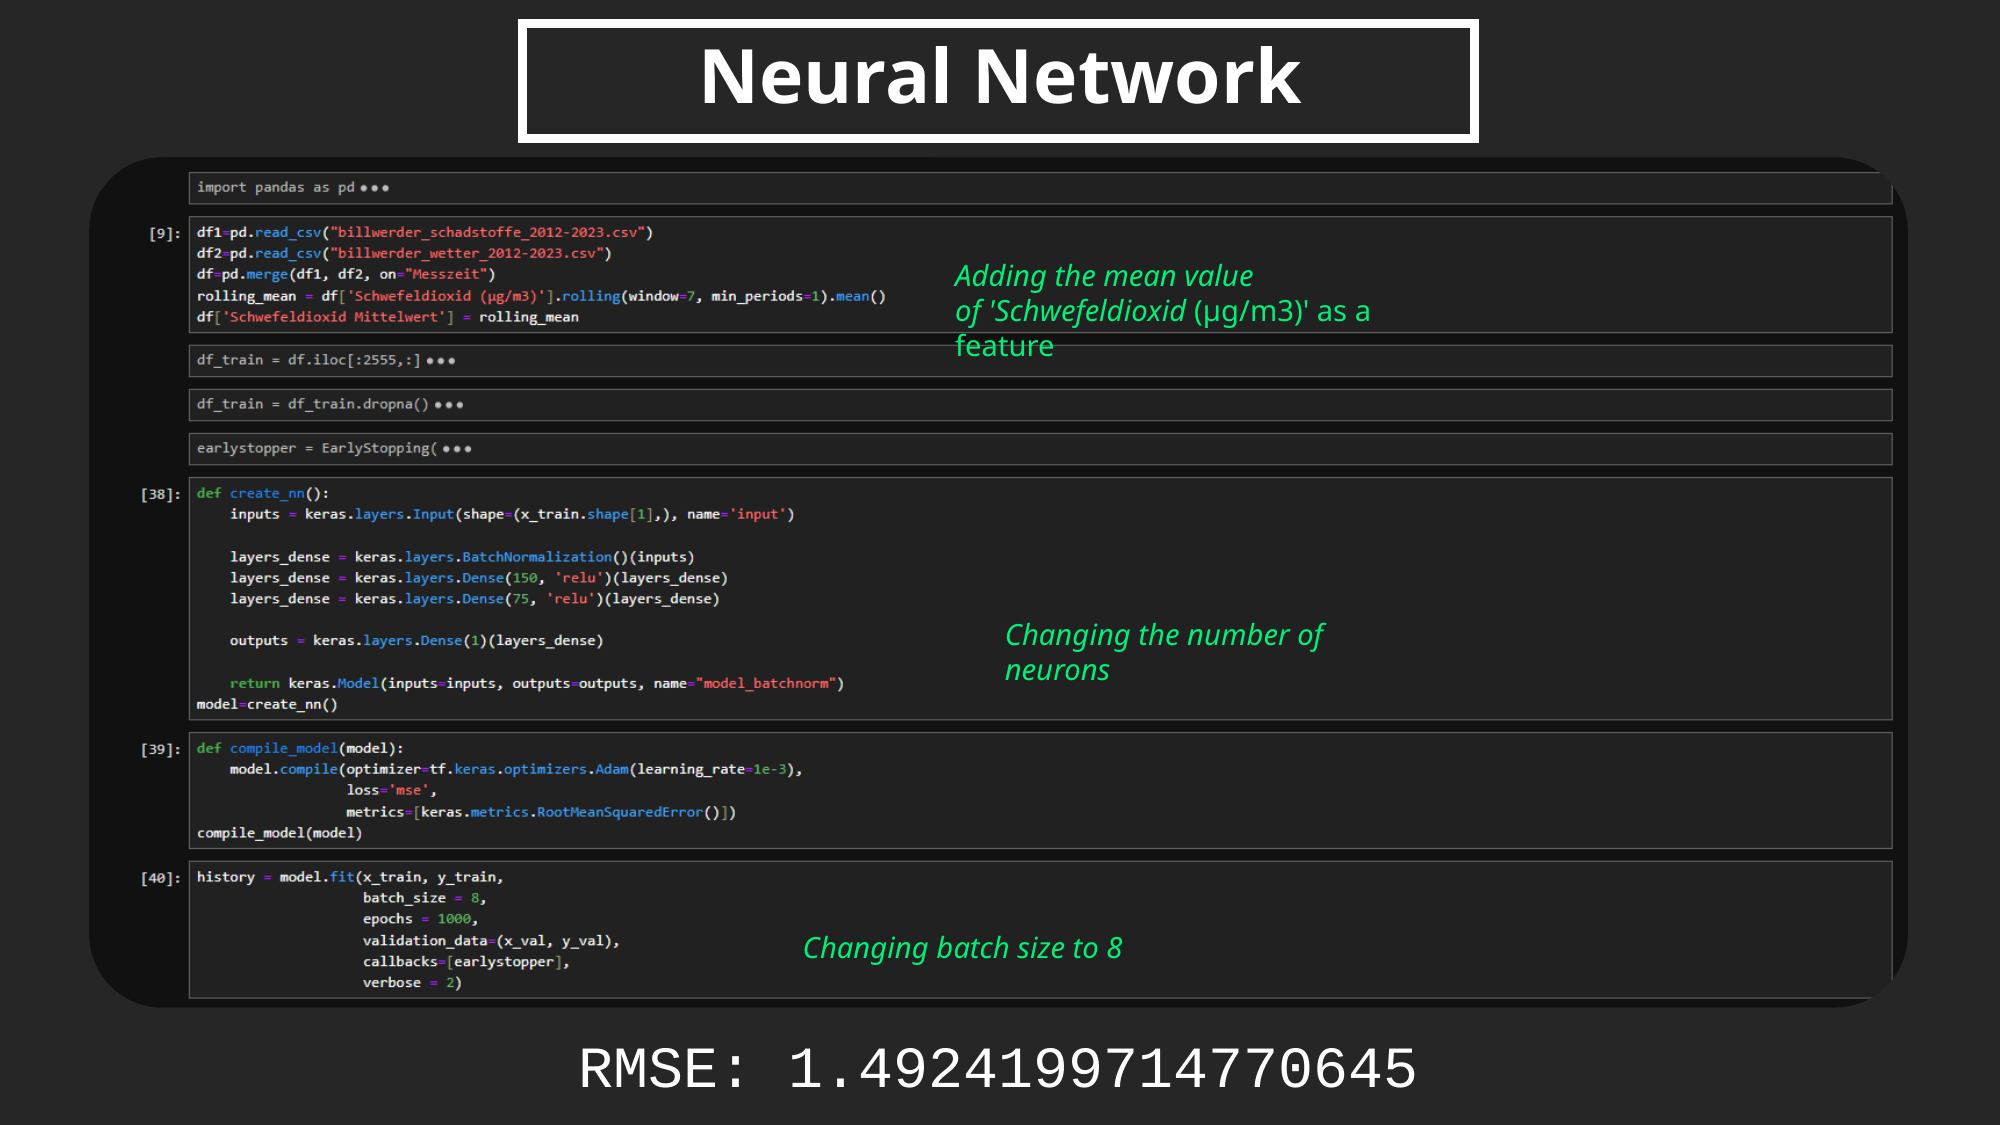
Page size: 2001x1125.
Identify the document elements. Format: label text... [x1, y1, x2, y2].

title Neural Network [250, 0, 1751, 128]
text_box RMSE: 1.4924199714770645 [248, 1008, 1749, 1108]
text_box [522, 22, 1476, 140]
picture [89, 157, 1908, 1008]
